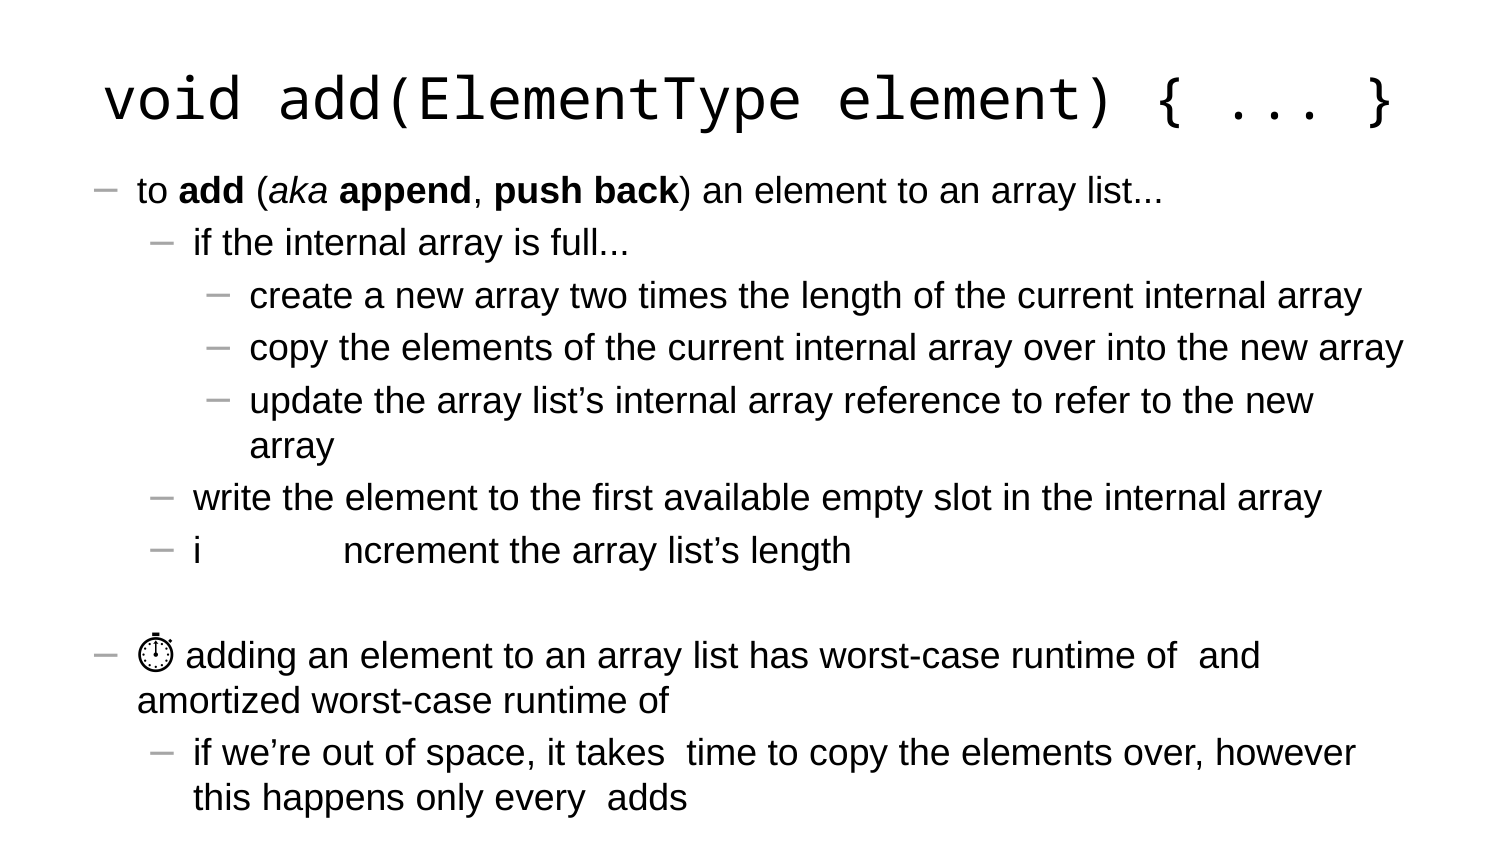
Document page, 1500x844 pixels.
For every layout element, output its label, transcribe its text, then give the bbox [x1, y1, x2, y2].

title void add(ElementType element) { ... } [75, 41, 1425, 152]
